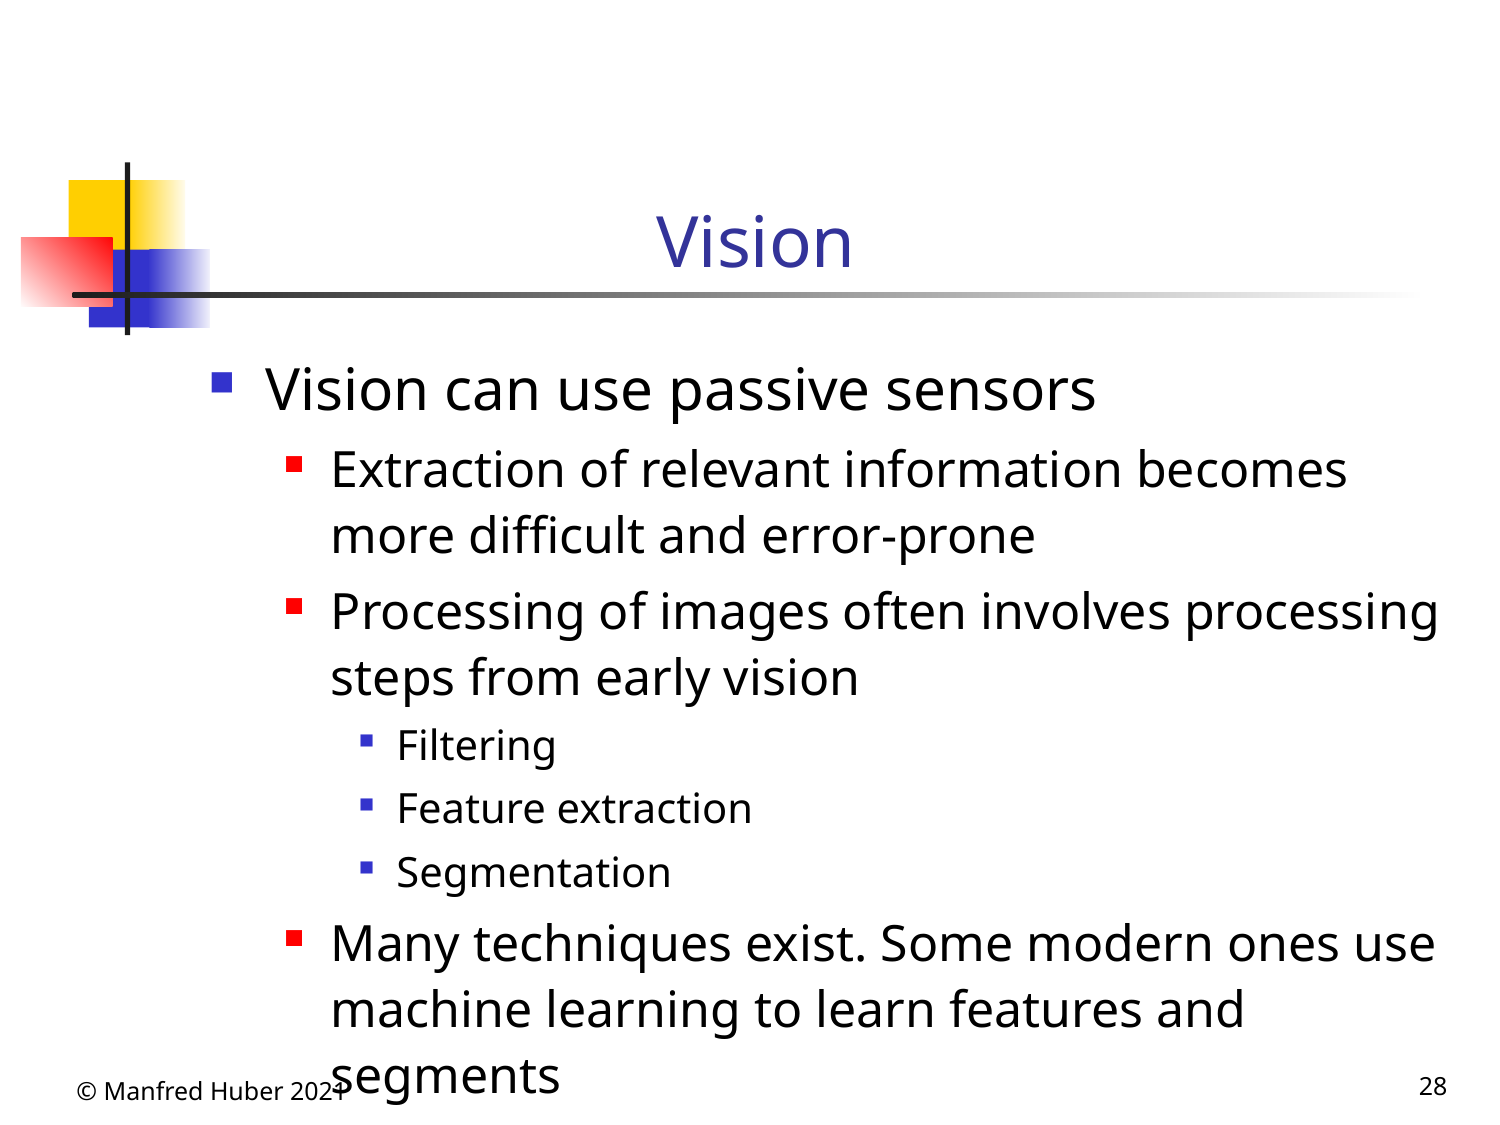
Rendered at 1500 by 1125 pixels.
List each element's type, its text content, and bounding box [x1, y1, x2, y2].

list Vision can use passive sensors Extraction of relevant information becomes more difficult and error-prone Processing of images often involves processing steps from early vision Filtering Feature extraction Segmentation Many techniques exist. Some modern ones use machine learning to learn features and segments [193, 337, 1469, 1082]
title Vision [212, 101, 1300, 289]
slide_number © Manfred Huber 2021 [50, 1037, 363, 1113]
slide_number 28 [1112, 1082, 1463, 1113]
